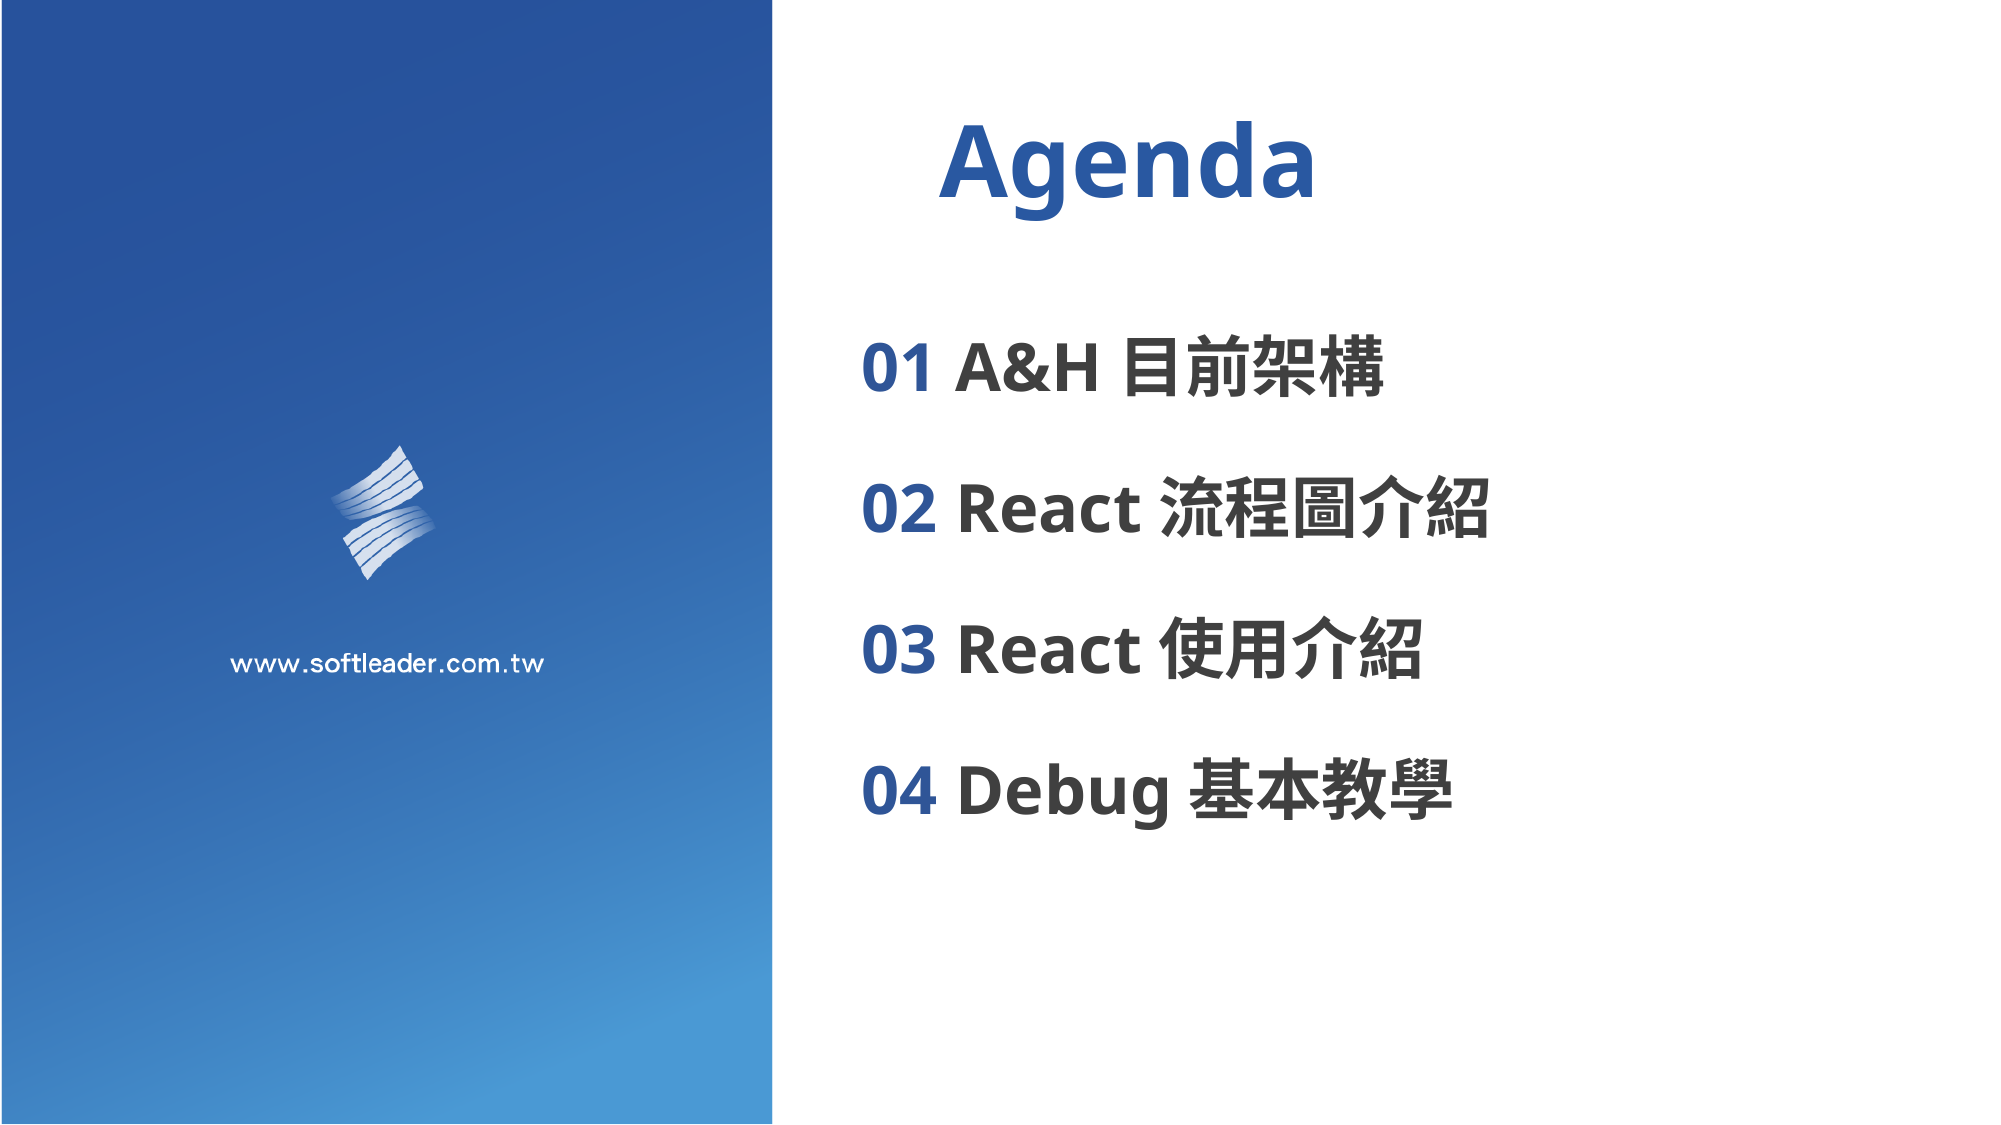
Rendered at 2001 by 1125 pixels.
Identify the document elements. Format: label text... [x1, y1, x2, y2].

picture [0, 0, 2001, 1125]
title Agenda [931, 109, 1593, 220]
text_box 01 A&H目前架構 02 React流程圖介紹 03 React使用介紹 04 Debug基本教學 [837, 261, 1887, 1074]
